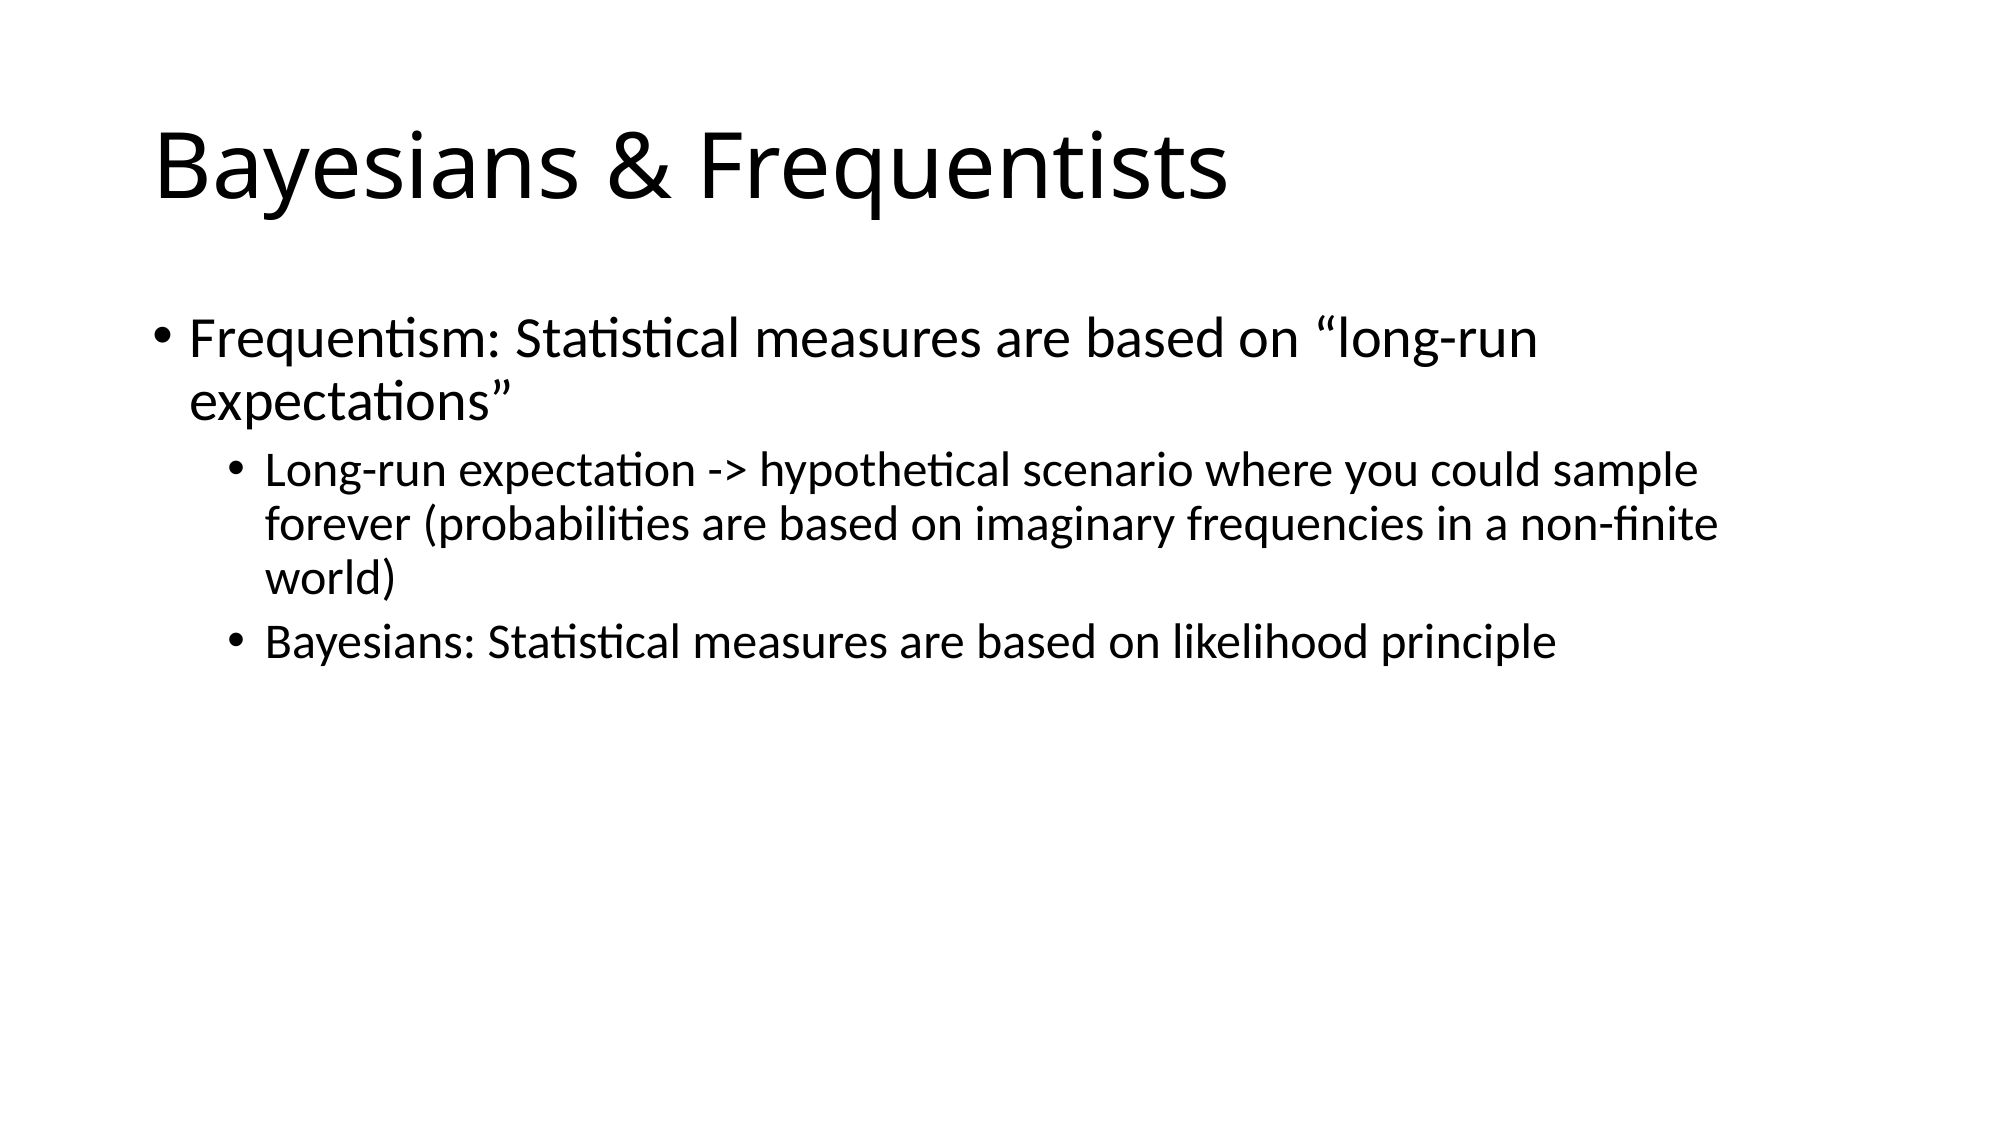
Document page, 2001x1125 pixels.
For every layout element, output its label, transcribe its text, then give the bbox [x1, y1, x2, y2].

list Frequentism: Statistical measures are based on “long-run expectations” Long-run expectation -> hypothetical scenario where you could sample forever (probabilities are based on imaginary frequencies in a non-finite world) Bayesians: Statistical measures are based on likelihood principle [137, 299, 1863, 1014]
title Bayesians & Frequentists [137, 59, 1863, 278]
